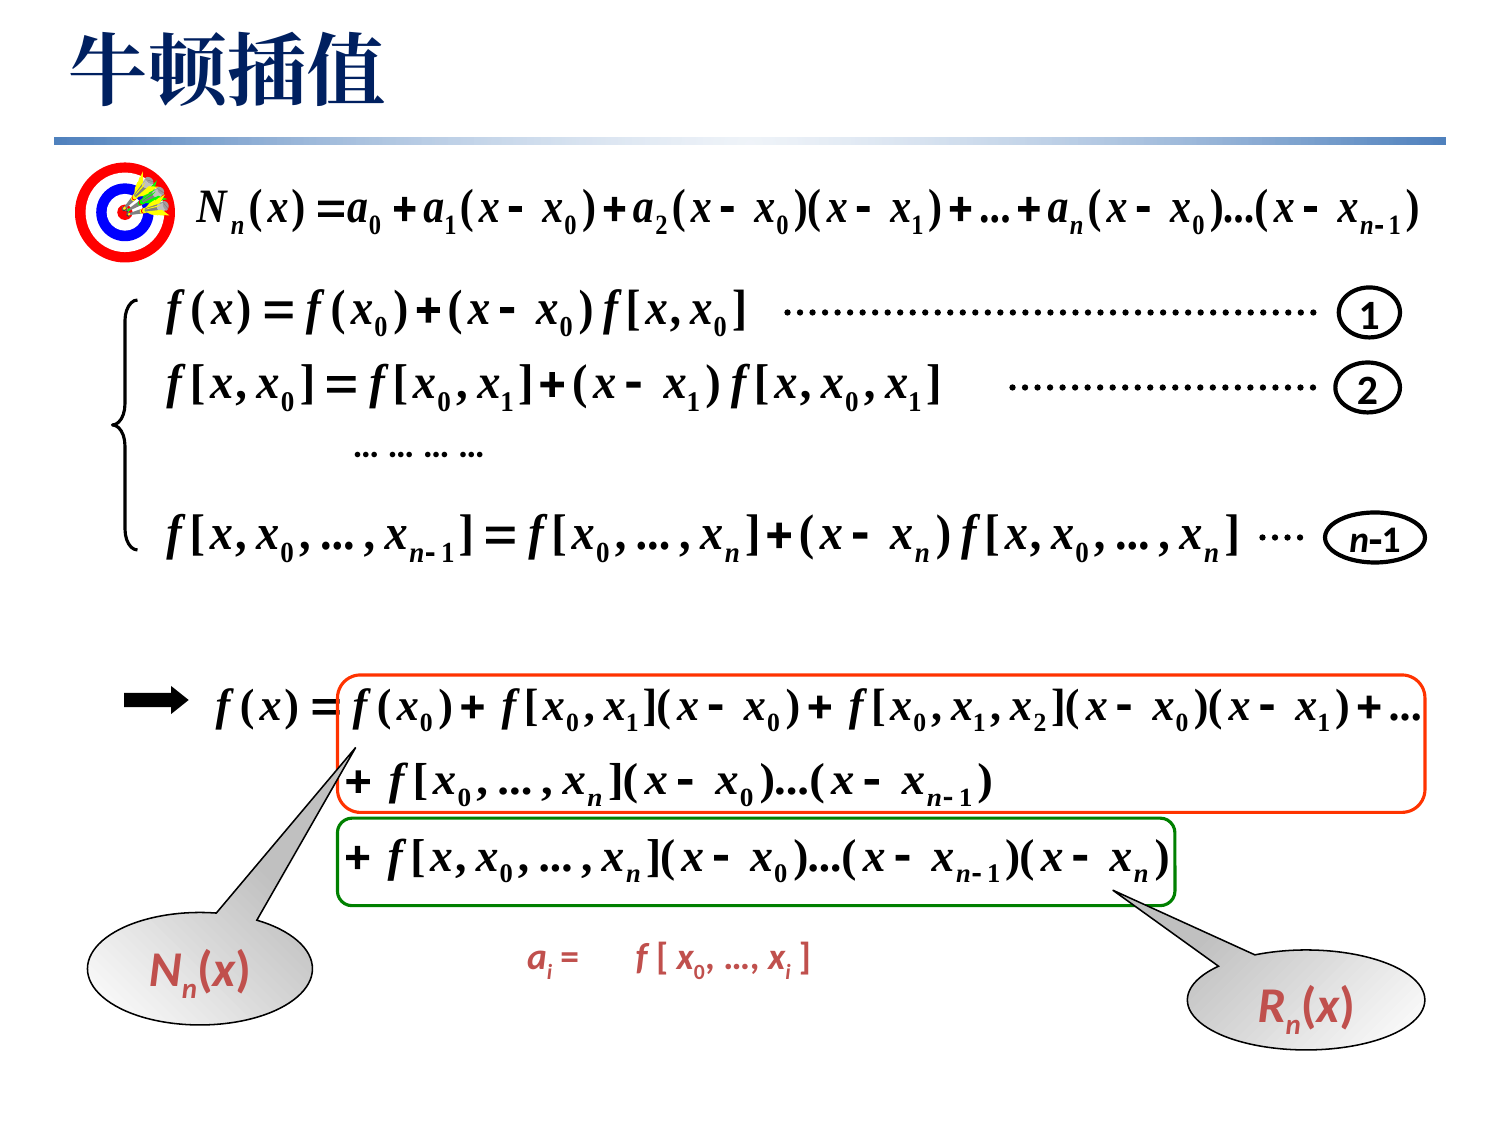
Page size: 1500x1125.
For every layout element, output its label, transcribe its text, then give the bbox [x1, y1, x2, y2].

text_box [1012, 362, 1401, 413]
text_box f [ x0, …, xi ] [612, 924, 1000, 991]
text_box [112, 299, 138, 550]
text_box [149, 274, 751, 349]
text_box [52, 135, 1448, 147]
text_box Rn(x) [1131, 904, 1425, 1050]
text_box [149, 499, 1247, 576]
text_box 牛顿插值 [54, 12, 1254, 135]
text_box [74, 162, 1426, 263]
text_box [787, 287, 1401, 338]
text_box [1262, 512, 1426, 563]
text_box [124, 674, 1427, 895]
text_box … … … … [237, 432, 600, 473]
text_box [149, 349, 949, 424]
text_box Nn(x) [87, 904, 313, 1025]
text_box ai = [512, 924, 612, 991]
